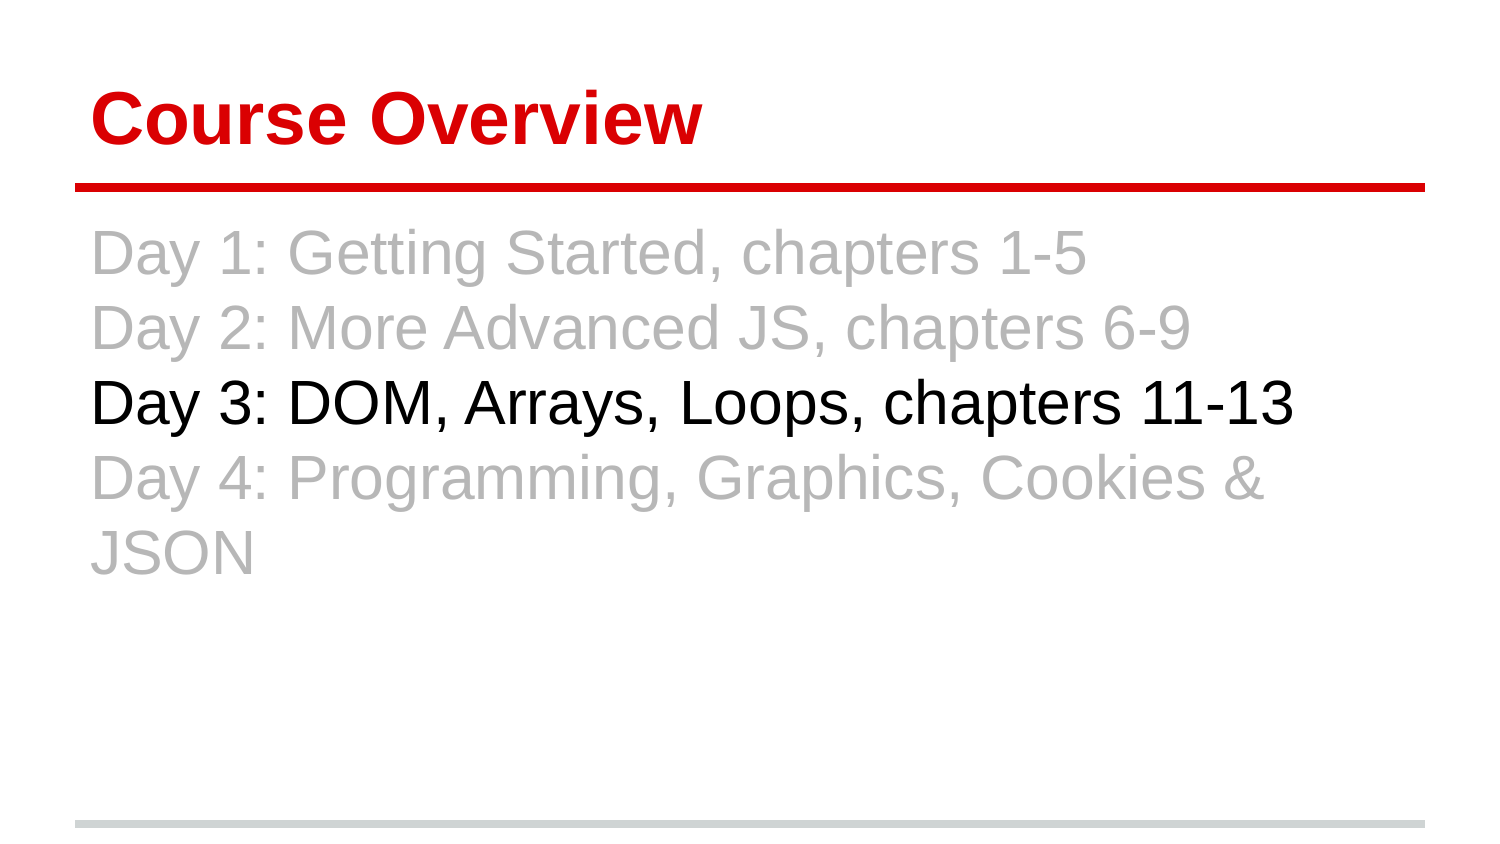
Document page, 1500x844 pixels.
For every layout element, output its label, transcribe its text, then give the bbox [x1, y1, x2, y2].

title Course Overview [75, 33, 1425, 175]
list Day 1: Getting Started, chapters 1-5 Day 2: More Advanced JS, chapters 6-9 Day 3: DOM, Arrays, Loops, chapters 11-13 Day 4: Programming, Graphics, Cookies & JSON [75, 196, 1425, 808]
